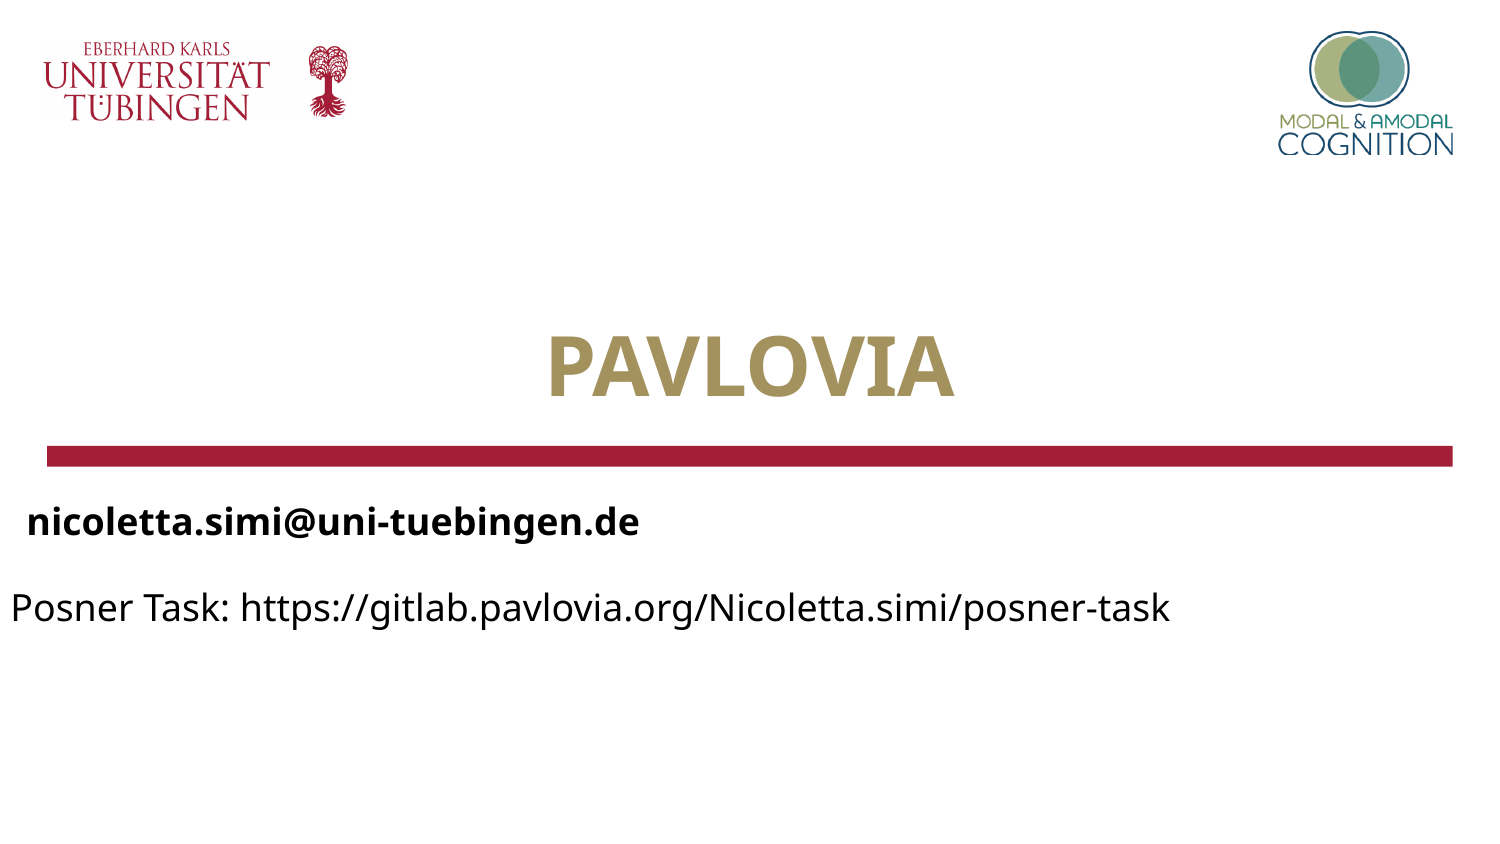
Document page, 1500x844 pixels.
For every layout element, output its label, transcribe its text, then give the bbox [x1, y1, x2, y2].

text_box [45, 444, 1455, 469]
picture [1278, 30, 1453, 155]
text_box nicoletta.simi@uni-tuebingen.de [11, 490, 656, 551]
picture [43, 42, 348, 121]
text_box Posner Task: https://gitlab.pavlovia.org/Nicoletta.simi/posner-task [0, 576, 1187, 636]
text_box PAVLOVIA [529, 305, 971, 421]
